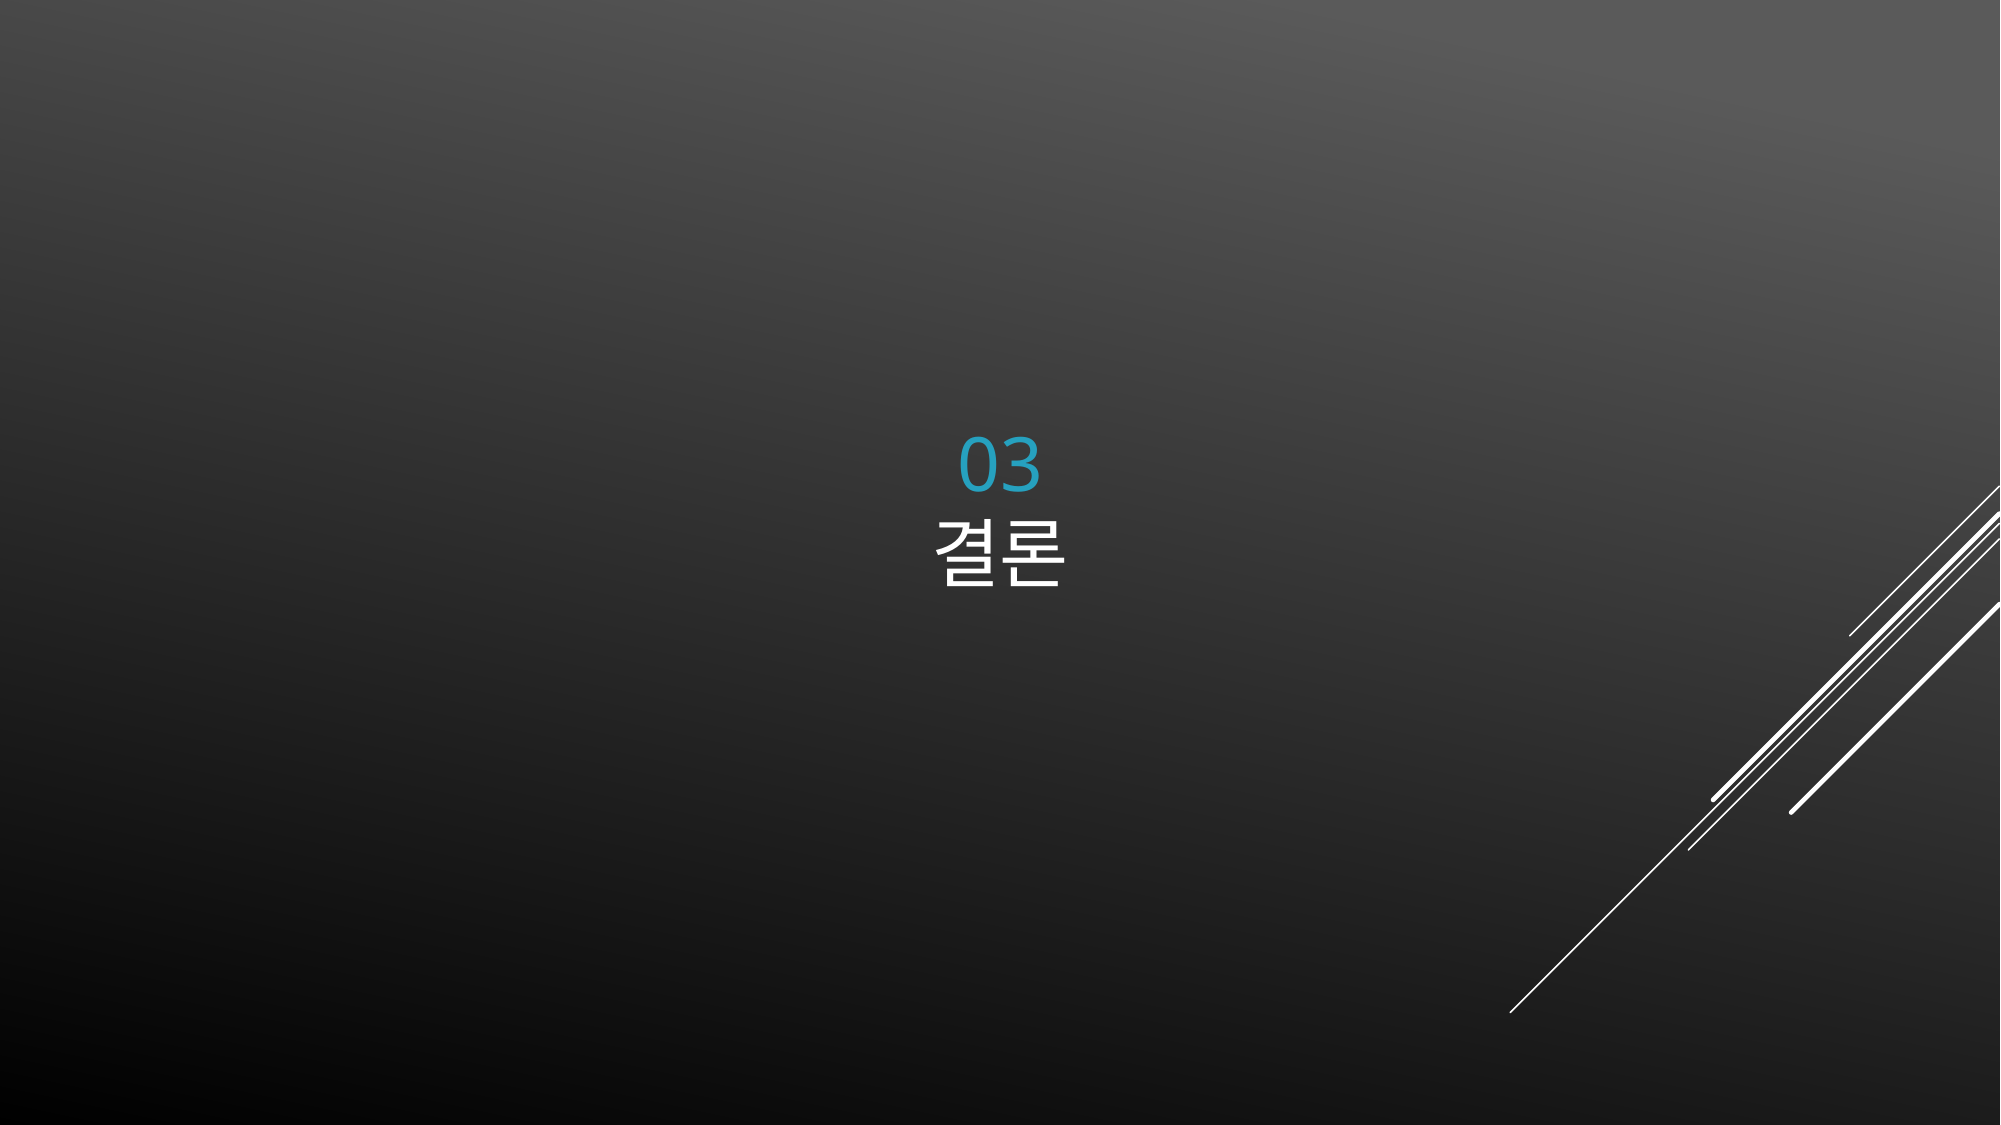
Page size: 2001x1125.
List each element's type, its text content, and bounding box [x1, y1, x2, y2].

text_box 03 결론 [343, 318, 1657, 807]
